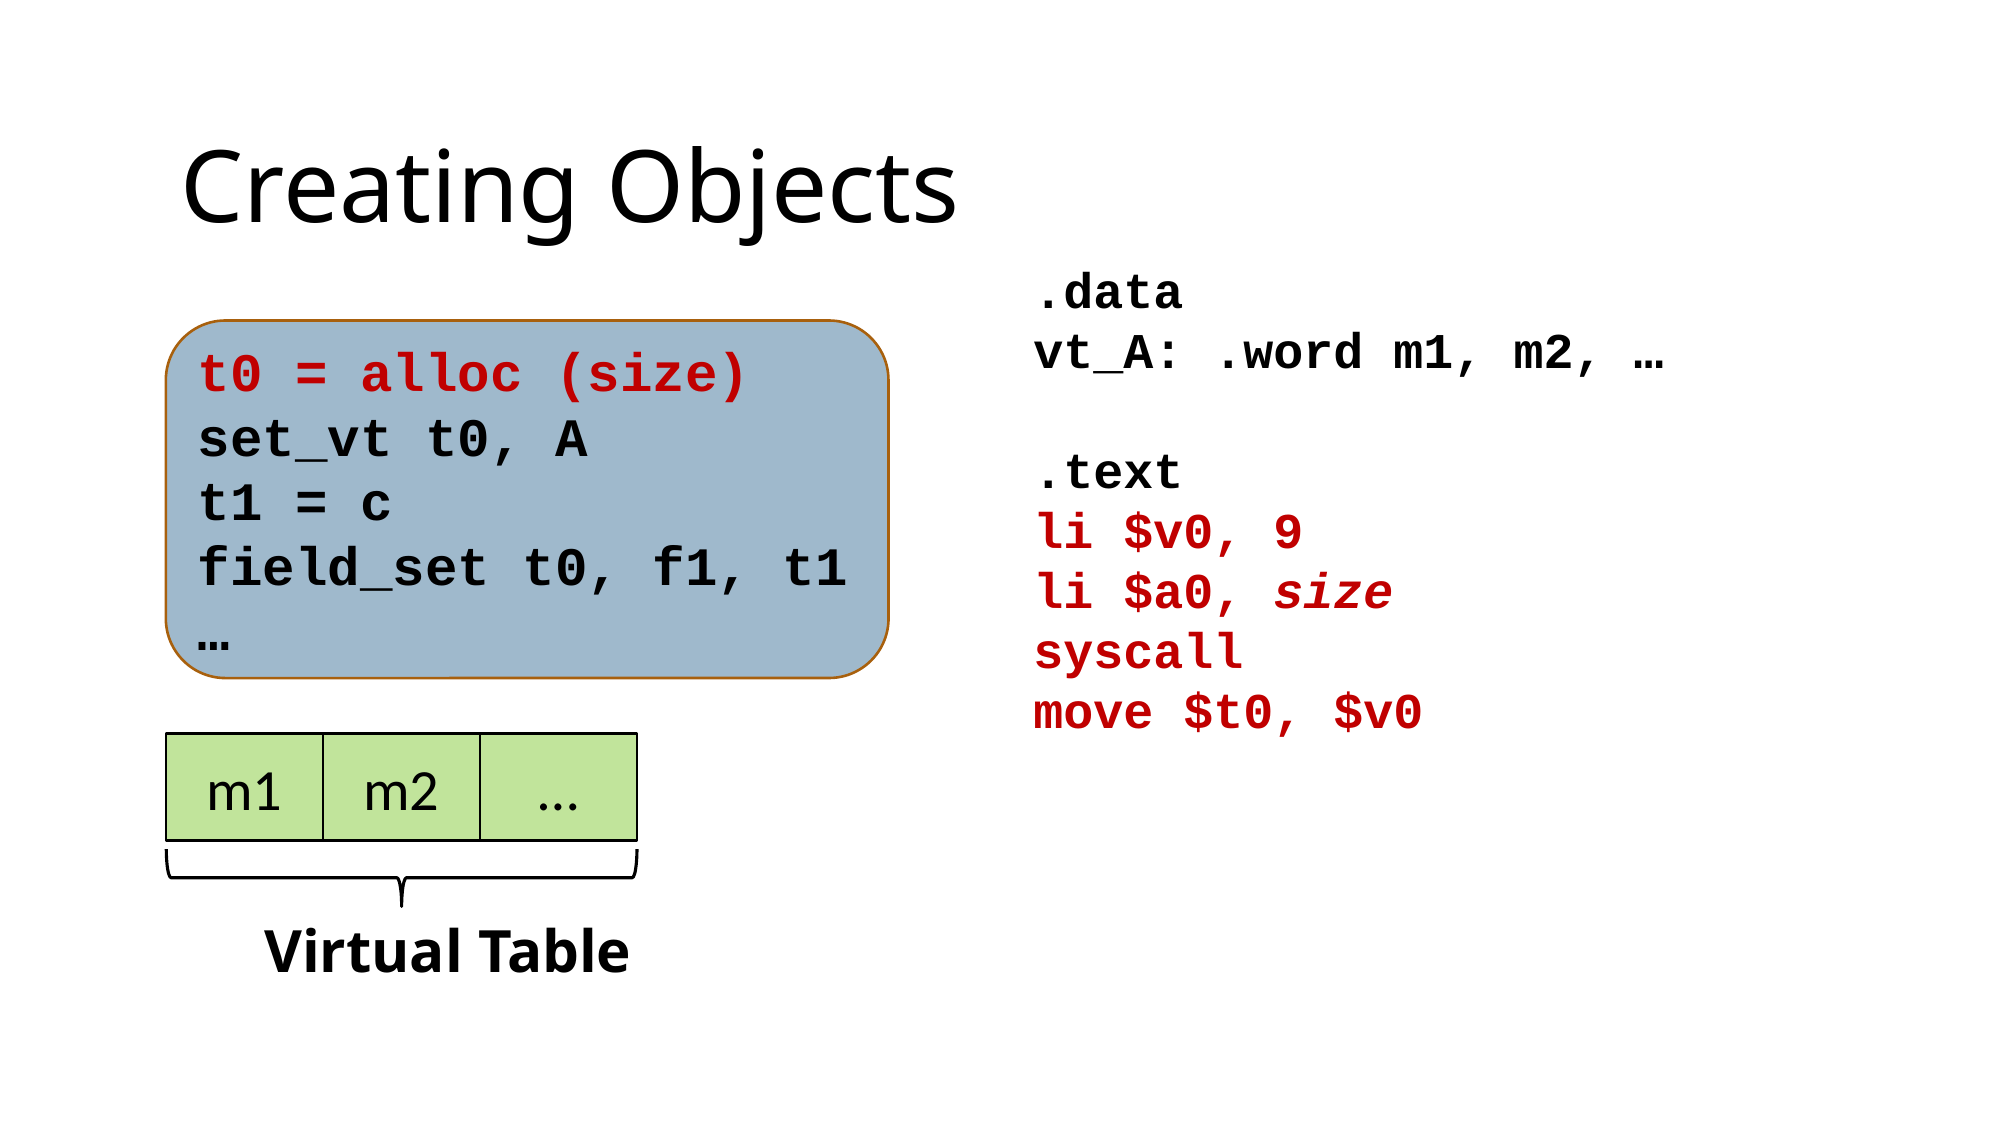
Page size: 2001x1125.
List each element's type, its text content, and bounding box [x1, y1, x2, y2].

text_box t0 = alloc (size) set_vt t0, A t1 = c field_set t0, f1, t1 … [164, 319, 890, 680]
text_box .data vt_A: .word m1, m2, … .text li $v0, 9 li $a0, size syscall move $t0, $v0 [1018, 250, 1815, 746]
text_box Virtual Table [249, 906, 678, 992]
text_box [165, 849, 639, 908]
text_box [165, 732, 638, 841]
text_box Creating Objects [165, 114, 1829, 250]
